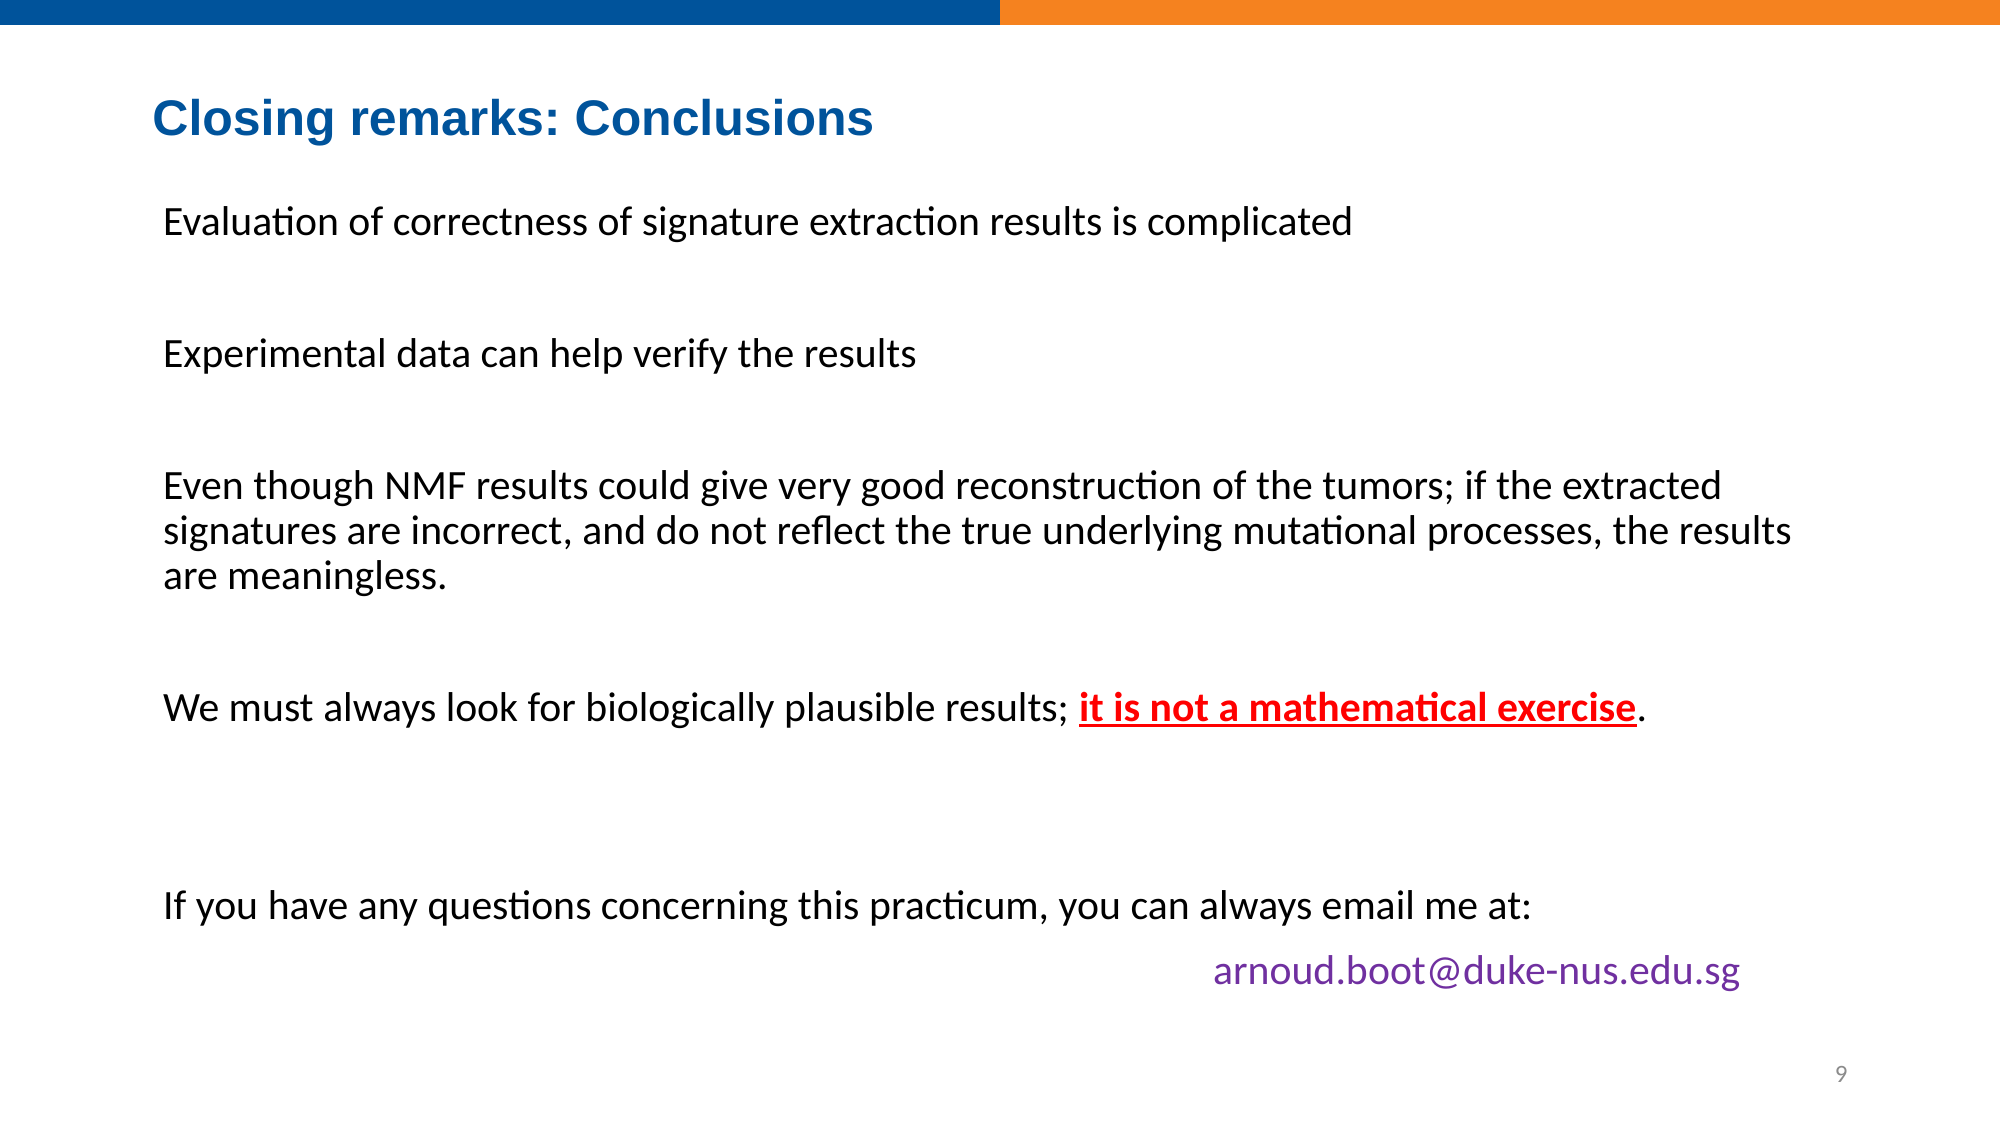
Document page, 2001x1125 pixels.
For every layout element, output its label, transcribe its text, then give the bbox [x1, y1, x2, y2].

list Evaluation of correctness of signature extraction results is complicated Experimental data can help verify the results Even though NMF results could give very good reconstruction of the tumors; if the extracted signatures are incorrect, and do not reflect the true underlying mutational processes, the results are meaningless. We must always look for biologically plausible results; it is not a mathematical exercise. If you have any questions concerning this practicum, you can always email me at: arnoud.boot@duke-nus.edu.sg [148, 192, 1872, 1103]
slide_number 9 [1412, 1042, 1863, 1103]
text_box Closing remarks: Conclusions [137, 59, 1863, 178]
picture [0, 0, 2000, 25]
